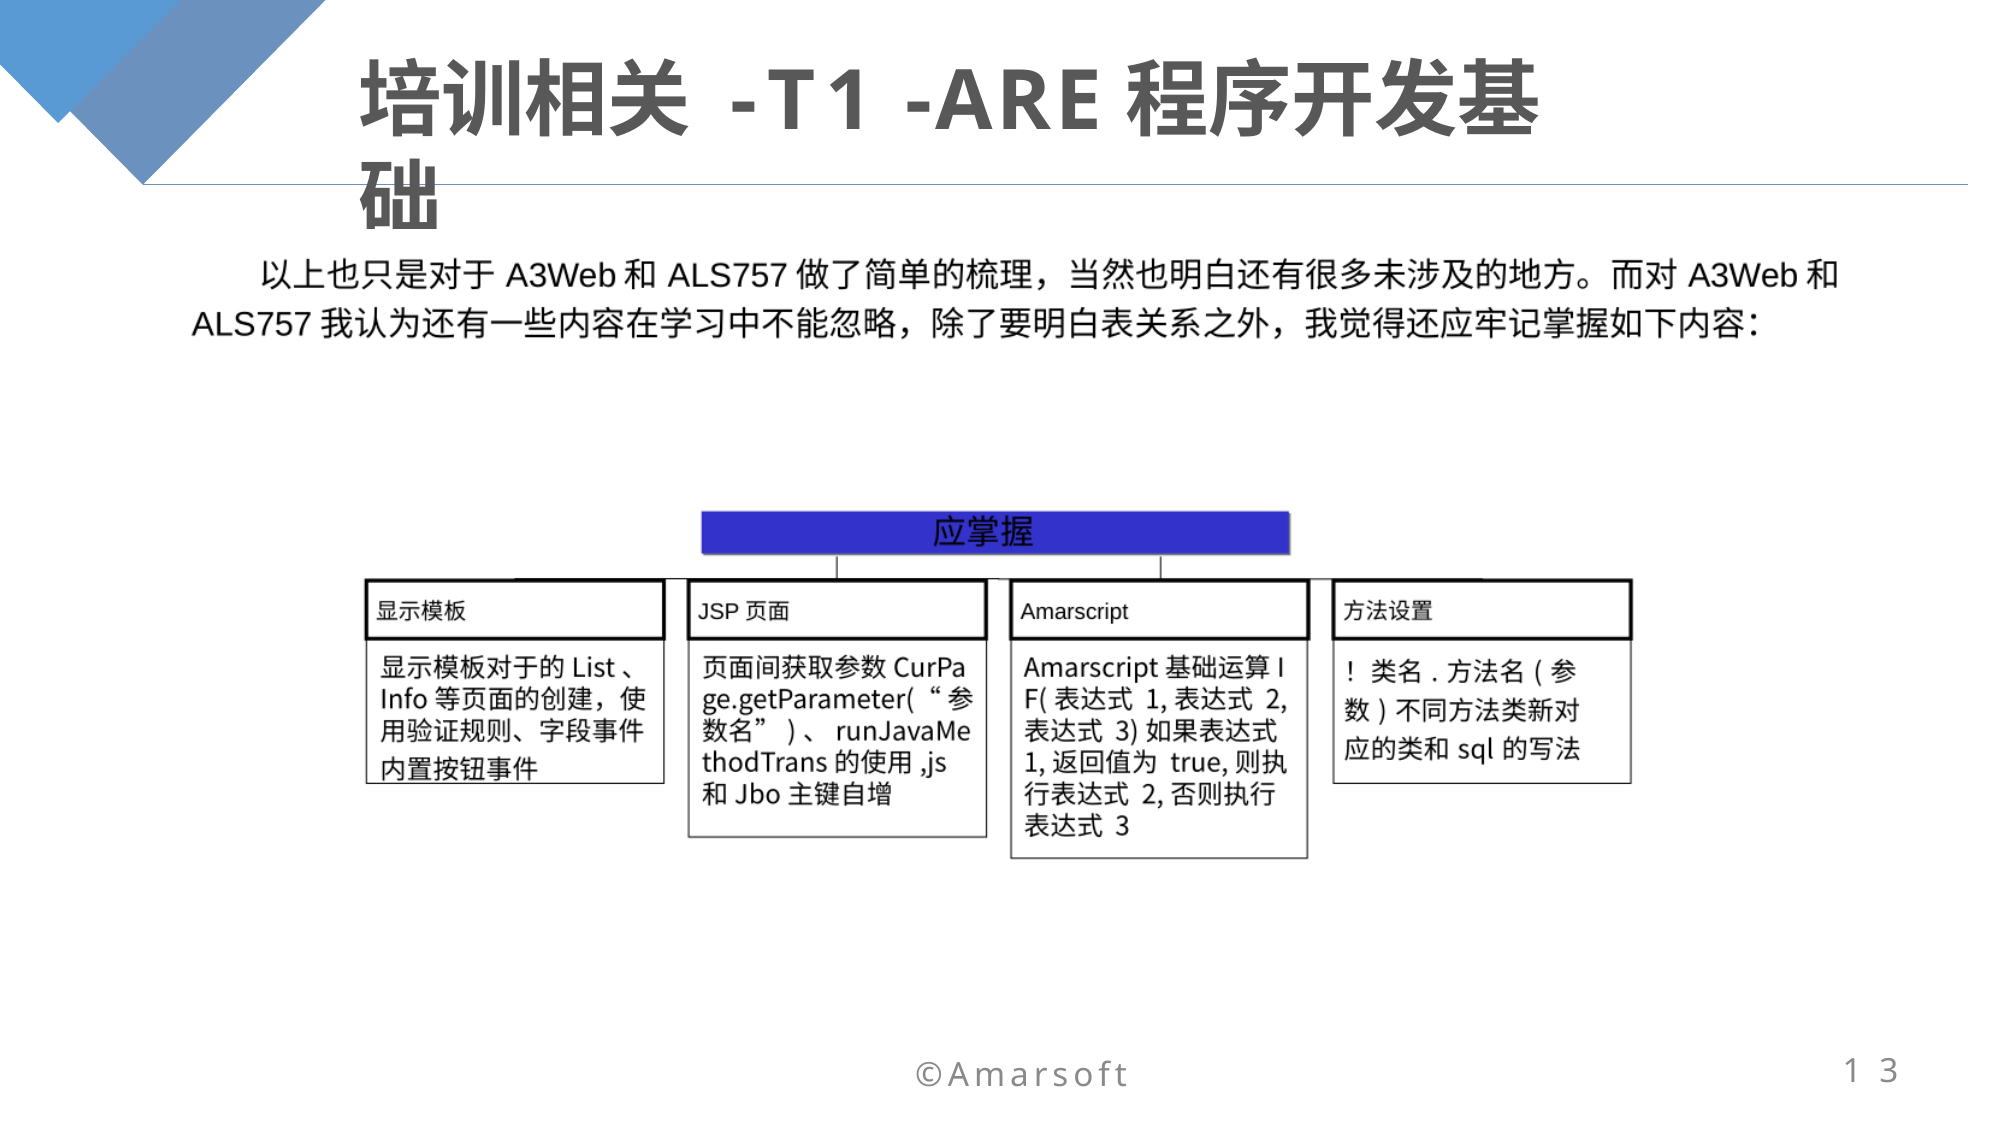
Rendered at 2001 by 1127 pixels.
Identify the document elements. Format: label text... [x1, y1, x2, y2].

slide_number 13 [1838, 1020, 1925, 1127]
title 培训相关 -T1 -ARE程序开发基础 [356, 44, 1606, 228]
footer ©Amarsoft [913, 1024, 1148, 1127]
picture [164, 229, 1874, 943]
